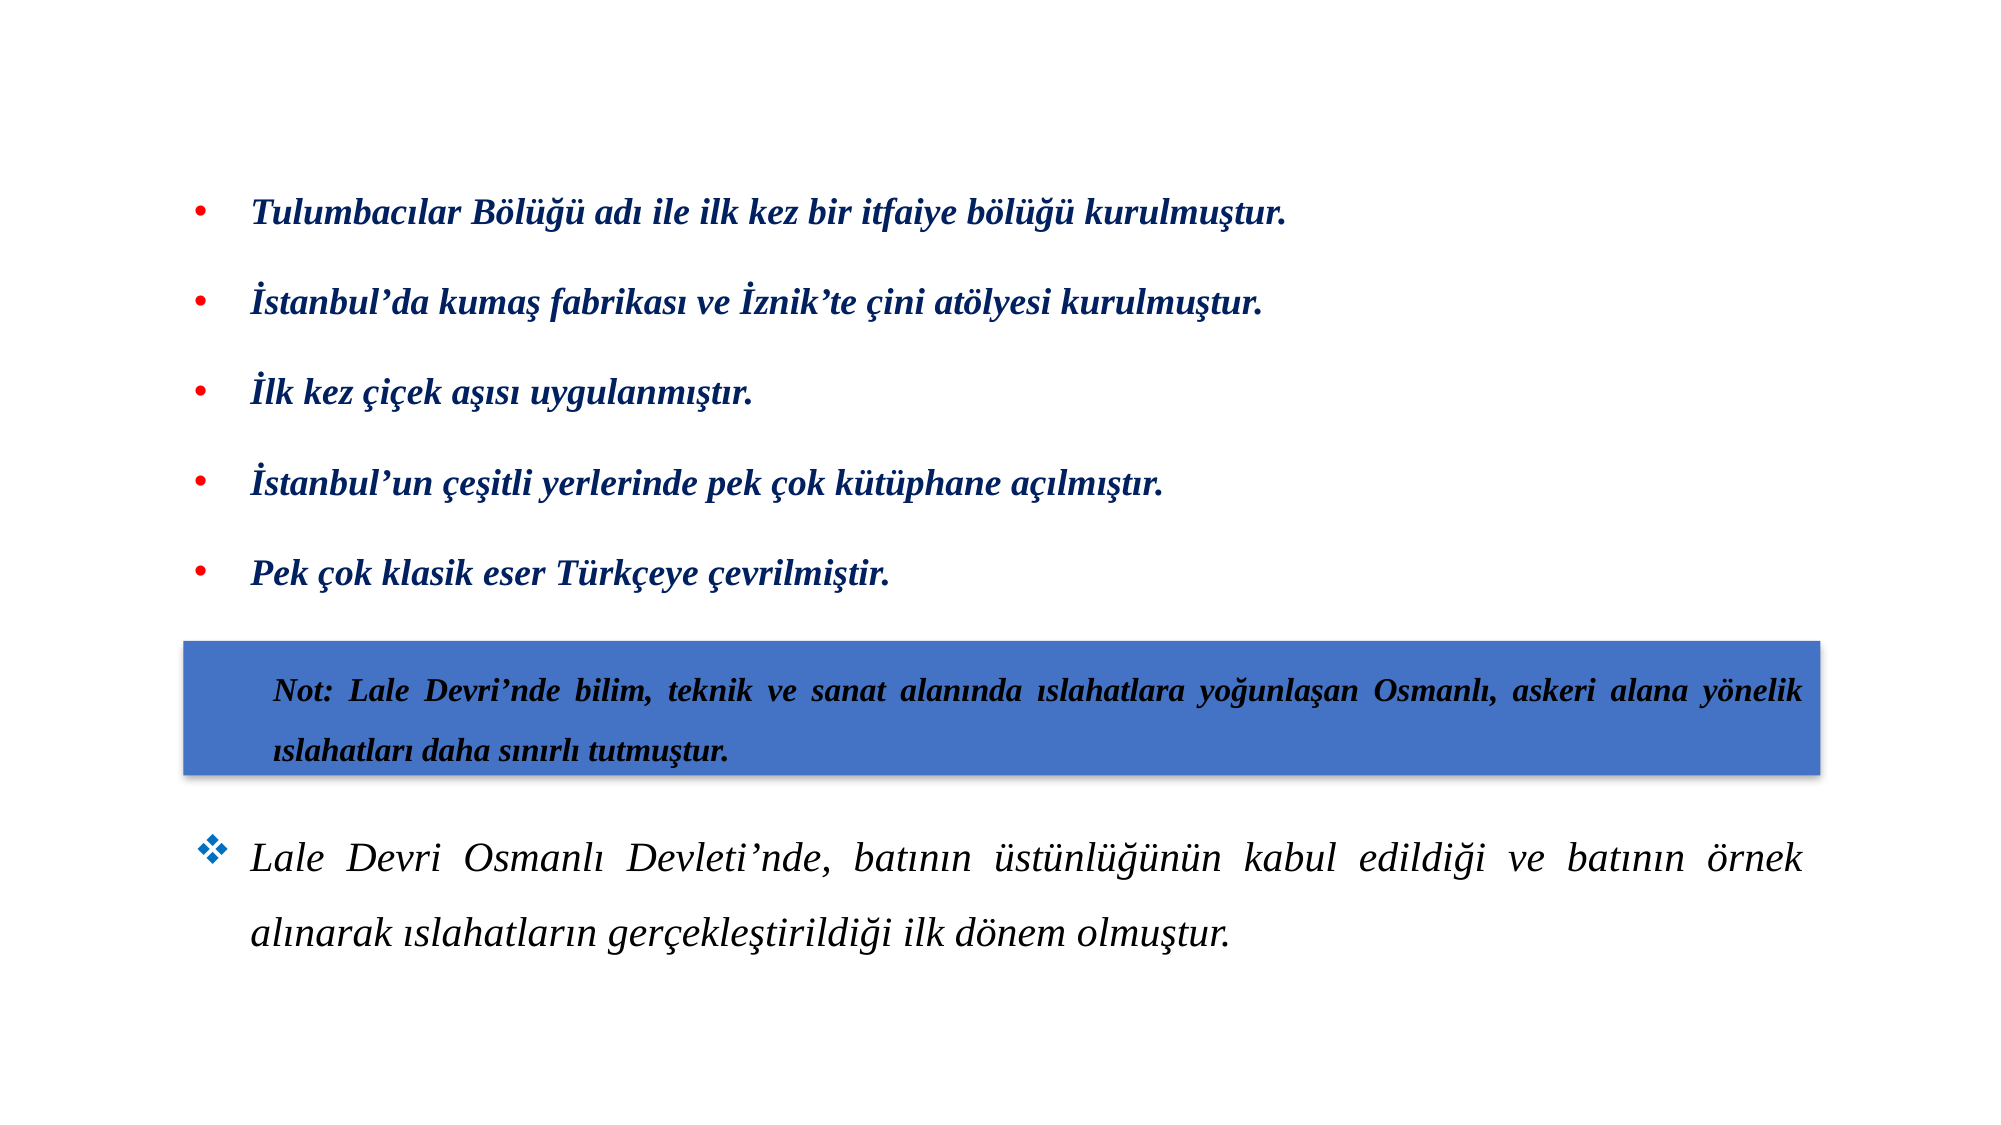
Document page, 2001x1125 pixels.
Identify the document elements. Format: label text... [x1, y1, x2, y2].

text_box Not: Lale Devri’nde bilim, teknik ve sanat alanında ıslahatlara yoğunlaşan Osmanlı, askeri alana yönelik ıslahatları daha sınırlı tutmuştur. [182, 640, 1822, 776]
text_box Tulumbacılar Bölüğü adı ile ilk kez bir itfaiye bölüğü kurulmuştur. İstanbul’da kumaş fabrikası ve İznik’te çini atölyesi kurulmuştur. İlk kez çiçek aşısı uygulanmıştır. İstanbul’un çeşitli yerlerinde pek çok kütüphane açılmıştır. Pek çok klasik eser Türkçeye çevrilmiştir. Lale Devri Osmanlı Devleti’nde, batının üstünlüğünün kabul edildiği ve batının örnek alınarak ıslahatların gerçekleştirildiği ilk dönem olmuştur. [179, 135, 1819, 645]
text_box Tulumbacılar Bölüğü adı ile ilk kez bir itfaiye bölüğü kurulmuştur. İstanbul’da kumaş fabrikası ve İznik’te çini atölyesi kurulmuştur. İlk kez çiçek aşısı uygulanmıştır. İstanbul’un çeşitli yerlerinde pek çok kütüphane açılmıştır. Pek çok klasik eser Türkçeye çevrilmiştir. Lale Devri Osmanlı Devleti’nde, batının üstünlüğünün kabul edildiği ve batının örnek alınarak ıslahatların gerçekleştirildiği ilk dönem olmuştur. [179, 784, 1819, 1051]
